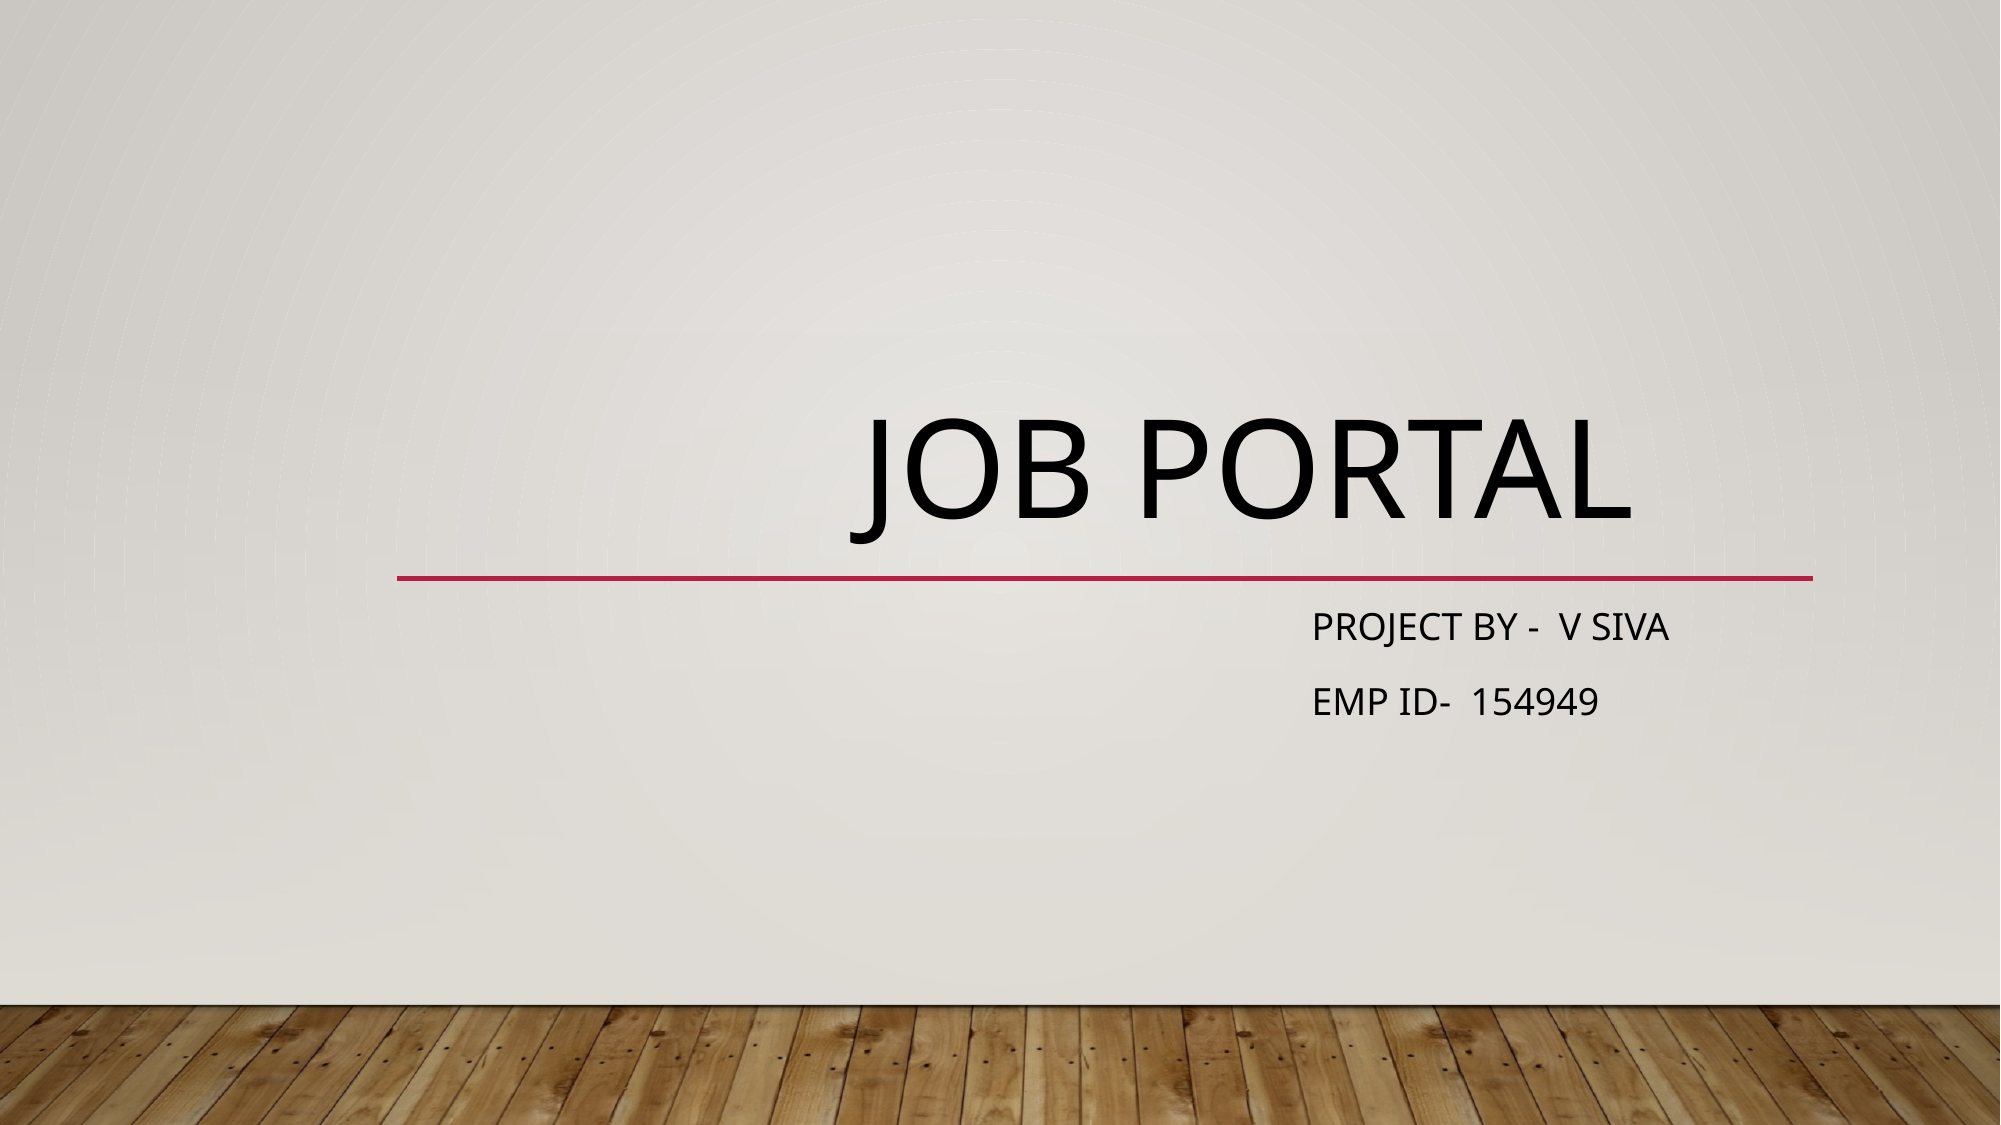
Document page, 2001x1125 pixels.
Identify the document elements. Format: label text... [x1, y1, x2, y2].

title Job portal [396, 131, 1814, 549]
picture [0, 1005, 2000, 1125]
subtitle PROJECT BY - V SIVA EMP ID- 154949 [396, 579, 1814, 740]
